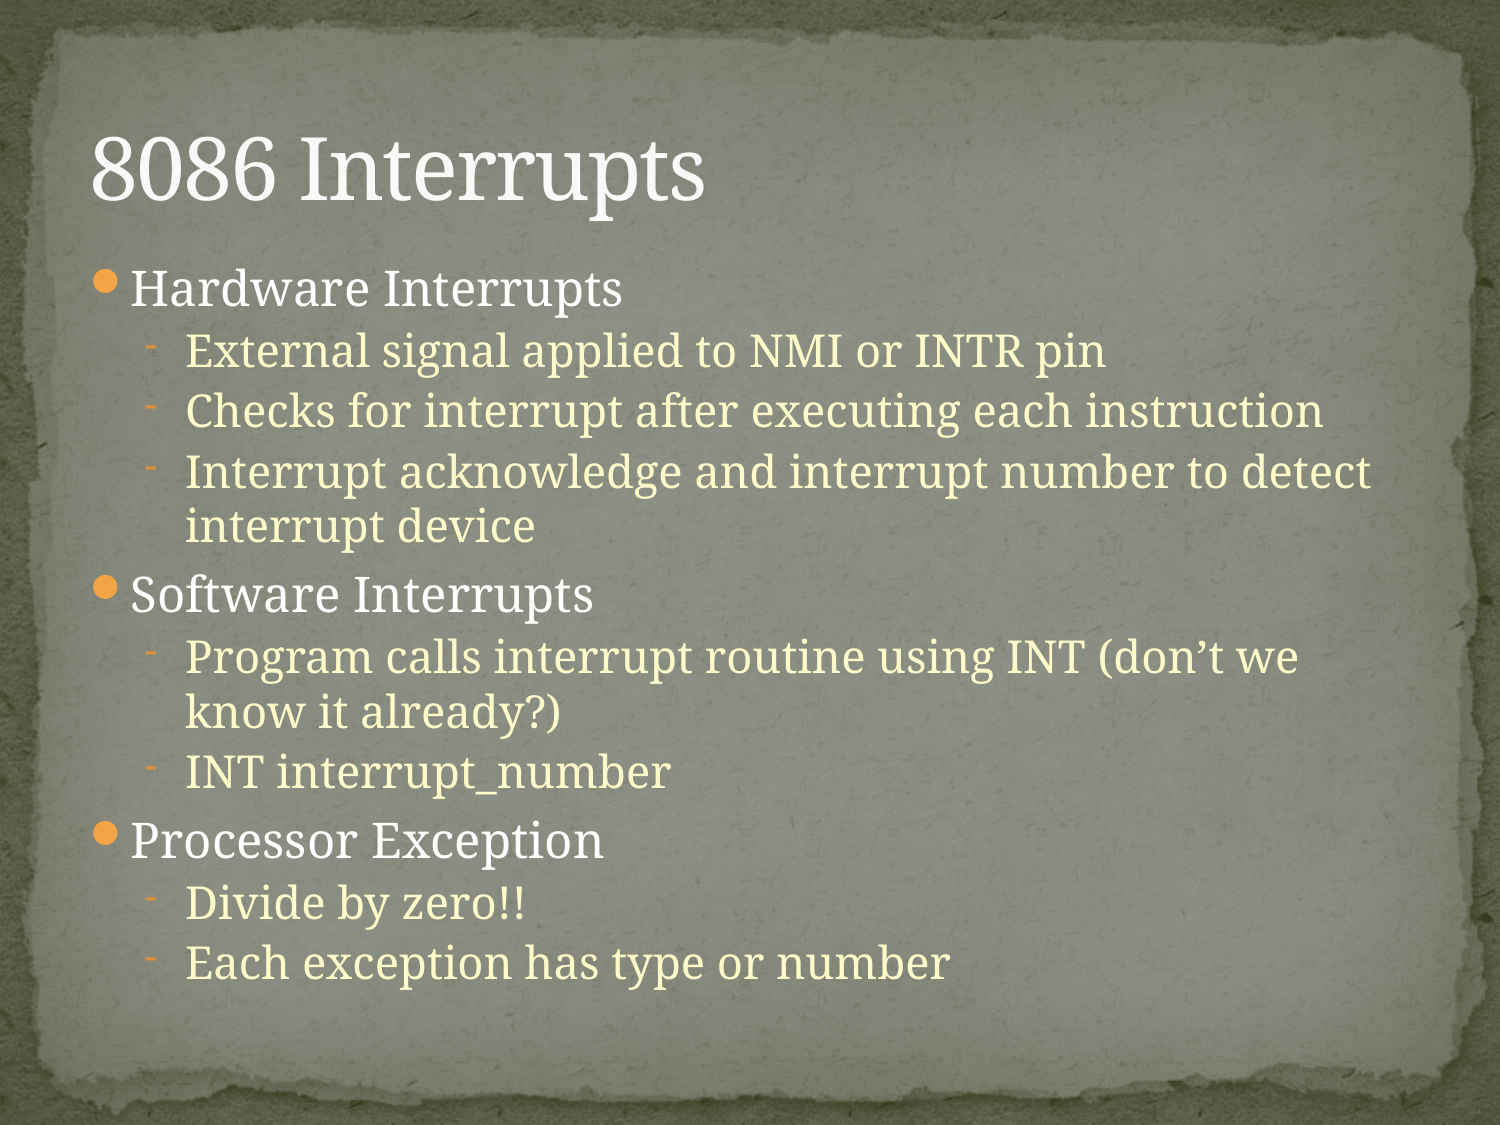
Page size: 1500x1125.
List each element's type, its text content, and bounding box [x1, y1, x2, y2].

list Hardware Interrupts External signal applied to NMI or INTR pin Checks for interrupt after executing each instruction Interrupt acknowledge and interrupt number to detect interrupt device Software Interrupts Program calls interrupt routine using INT (don’t we know it already?) INT interrupt_number Processor Exception Divide by zero!! Each exception has type or number [75, 249, 1425, 1000]
title 8086 Interrupts [74, 24, 1425, 225]
